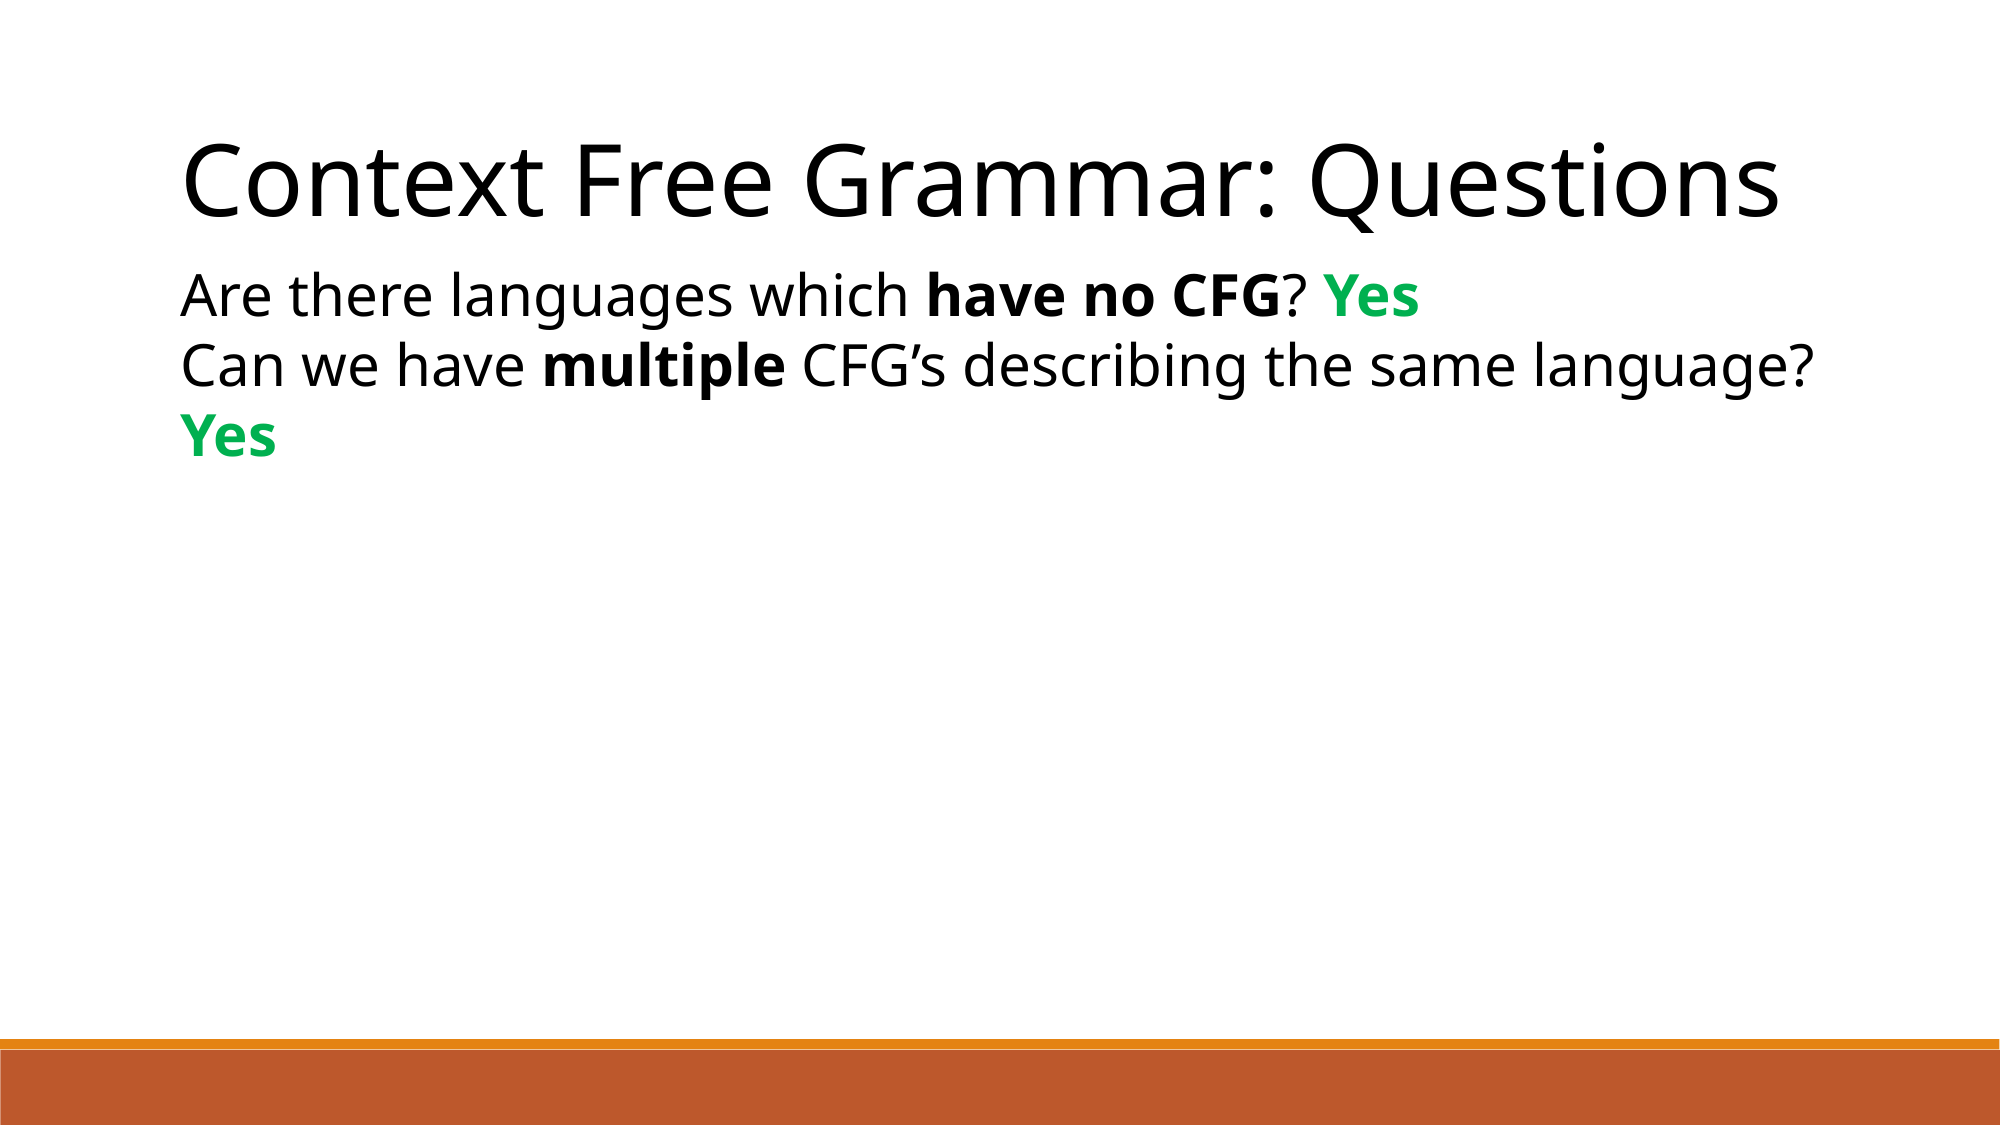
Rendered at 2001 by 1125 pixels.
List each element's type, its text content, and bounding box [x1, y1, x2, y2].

text_box Context Free Grammar: Questions [165, 109, 1829, 245]
text_box Are there languages which have no CFG? Yes Can we have multiple CFG’s describing the same language? Yes [165, 250, 1878, 476]
